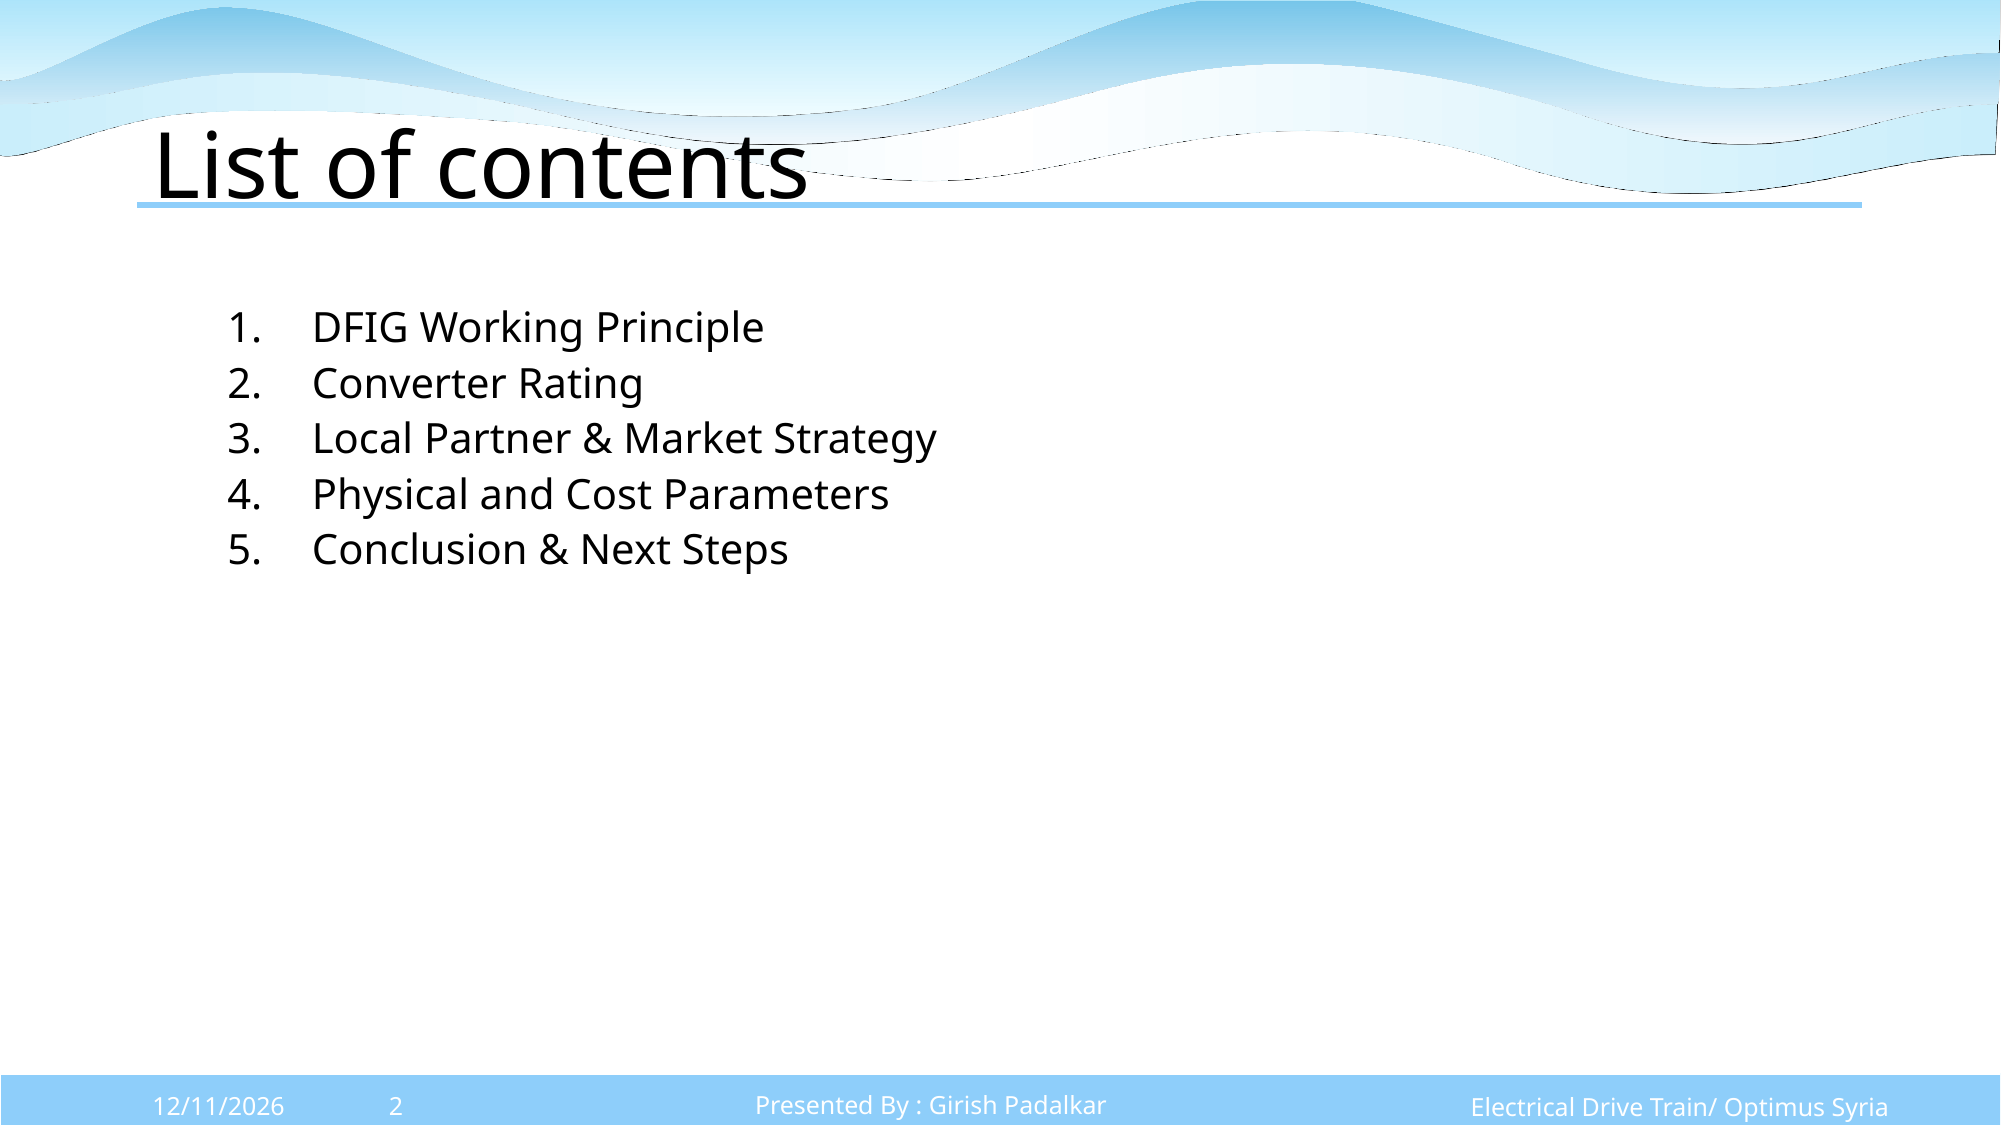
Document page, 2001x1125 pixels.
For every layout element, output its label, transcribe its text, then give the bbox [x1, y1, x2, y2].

list DFIG Working Principle Converter Rating Local Partner & Market Strategy Physical and Cost Parameters Conclusion & Next Steps [137, 299, 1863, 1014]
title List of contents [137, 59, 1863, 278]
list Presented By : Girish Padalkar [472, 1076, 1391, 1125]
slide_number 2 [319, 1077, 472, 1125]
text_box Electrical Drive Train/ Optimus Syria [1443, 1076, 1917, 1125]
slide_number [137, 1077, 319, 1125]
